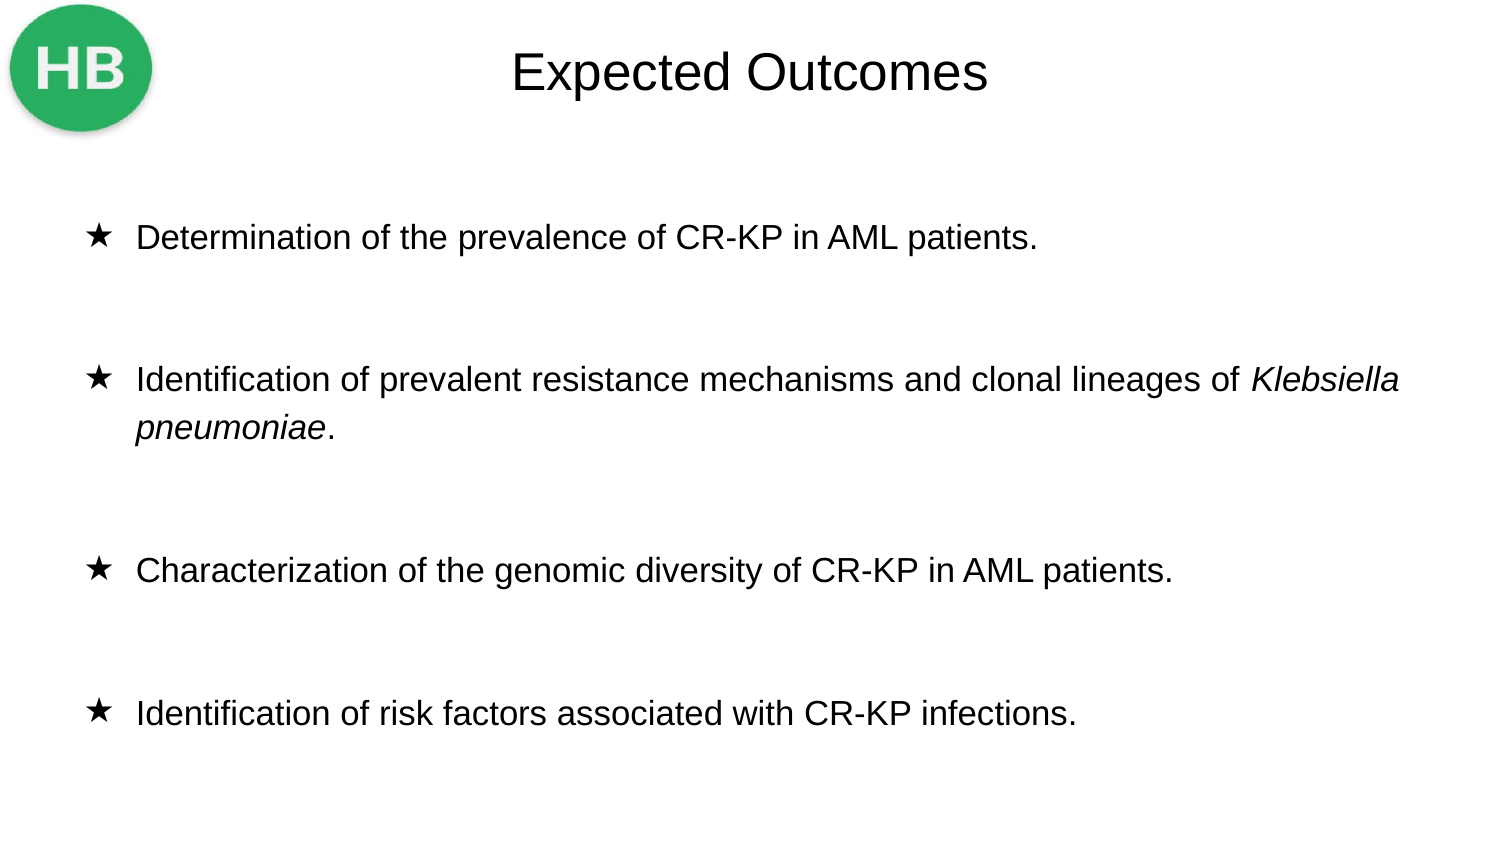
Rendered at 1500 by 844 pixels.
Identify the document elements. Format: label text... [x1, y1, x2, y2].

title Expected Outcomes [165, 22, 1449, 117]
picture [0, 0, 161, 143]
list Determination of the prevalence of CR-KP in AML patients. Identification of prevalent resistance mechanisms and clonal lineages of Klebsiella pneumoniae. Characterization of the genomic diversity of CR-KP in AML patients. Identification of risk factors associated with CR-KP infections. [51, 193, 1449, 750]
